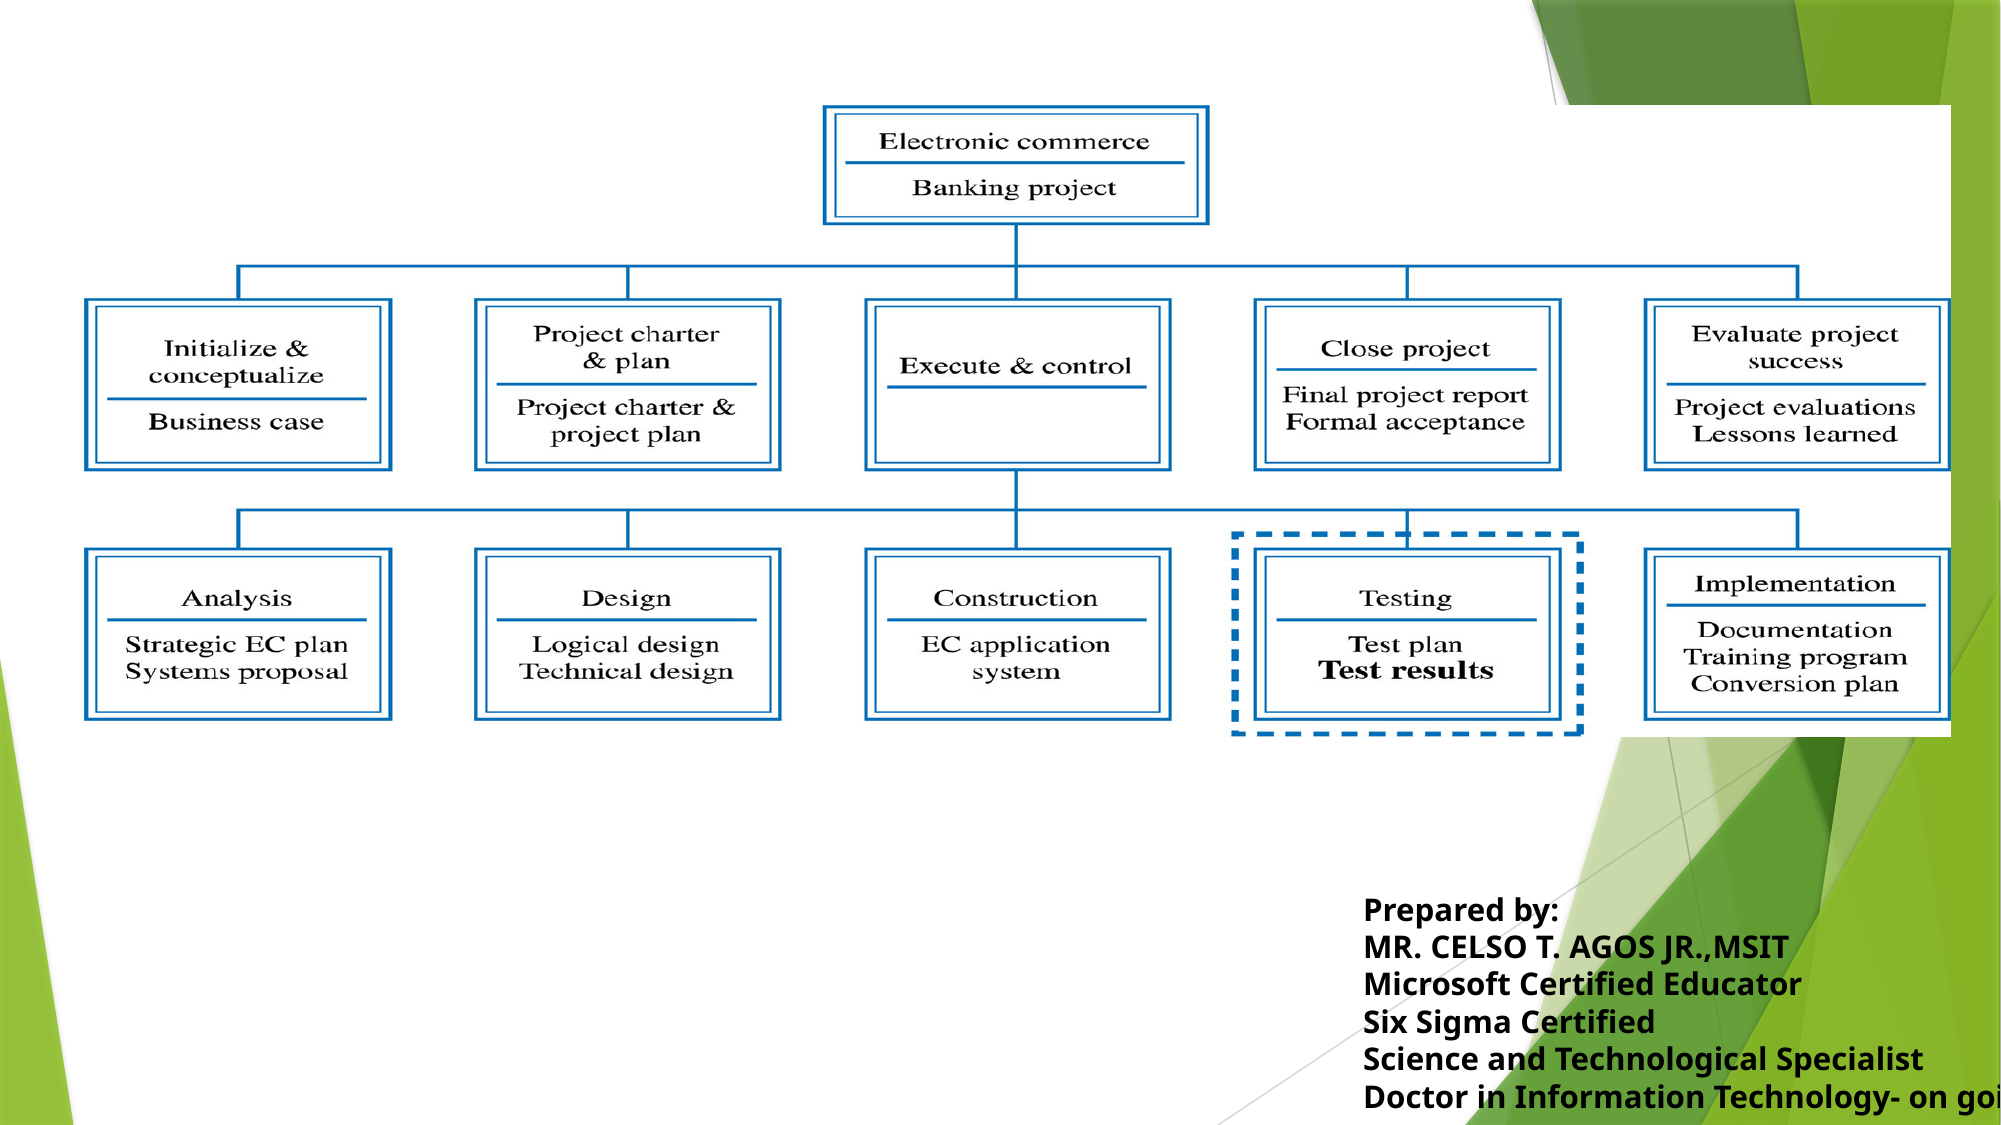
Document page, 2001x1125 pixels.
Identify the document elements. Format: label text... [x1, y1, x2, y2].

text_box Prepared by: MR. CELSO T. AGOS JR.,MSIT Microsoft Certified Educator Six Sigma Certified Science and Technological Specialist Doctor in Information Technology- on going [1348, 882, 2000, 1122]
picture [83, 105, 1952, 738]
